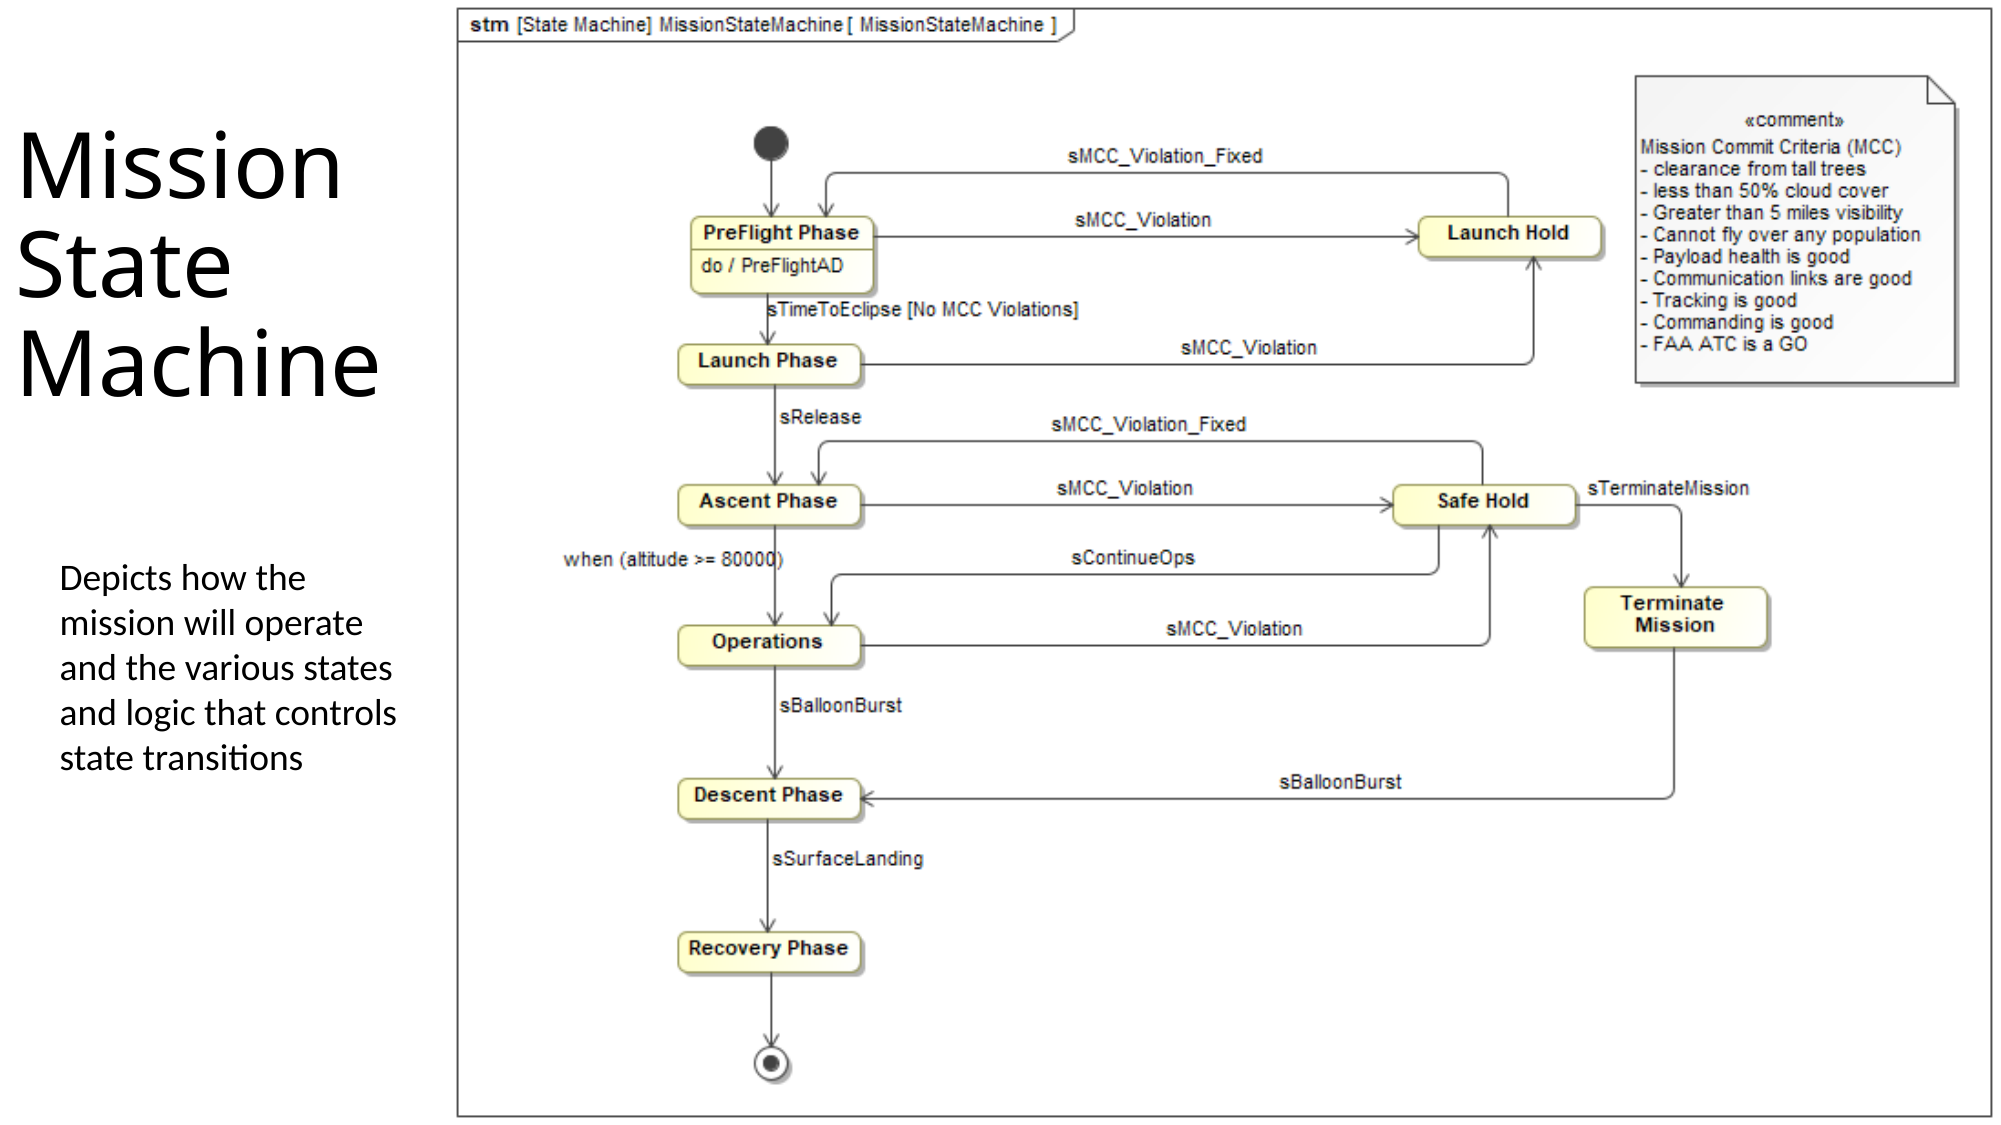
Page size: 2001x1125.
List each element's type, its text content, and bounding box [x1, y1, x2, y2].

title Mission State Machine [0, 0, 448, 535]
picture [448, 0, 2000, 1125]
text_box Depicts how the mission will operate and the various states and logic that controls state transitions [44, 545, 423, 786]
